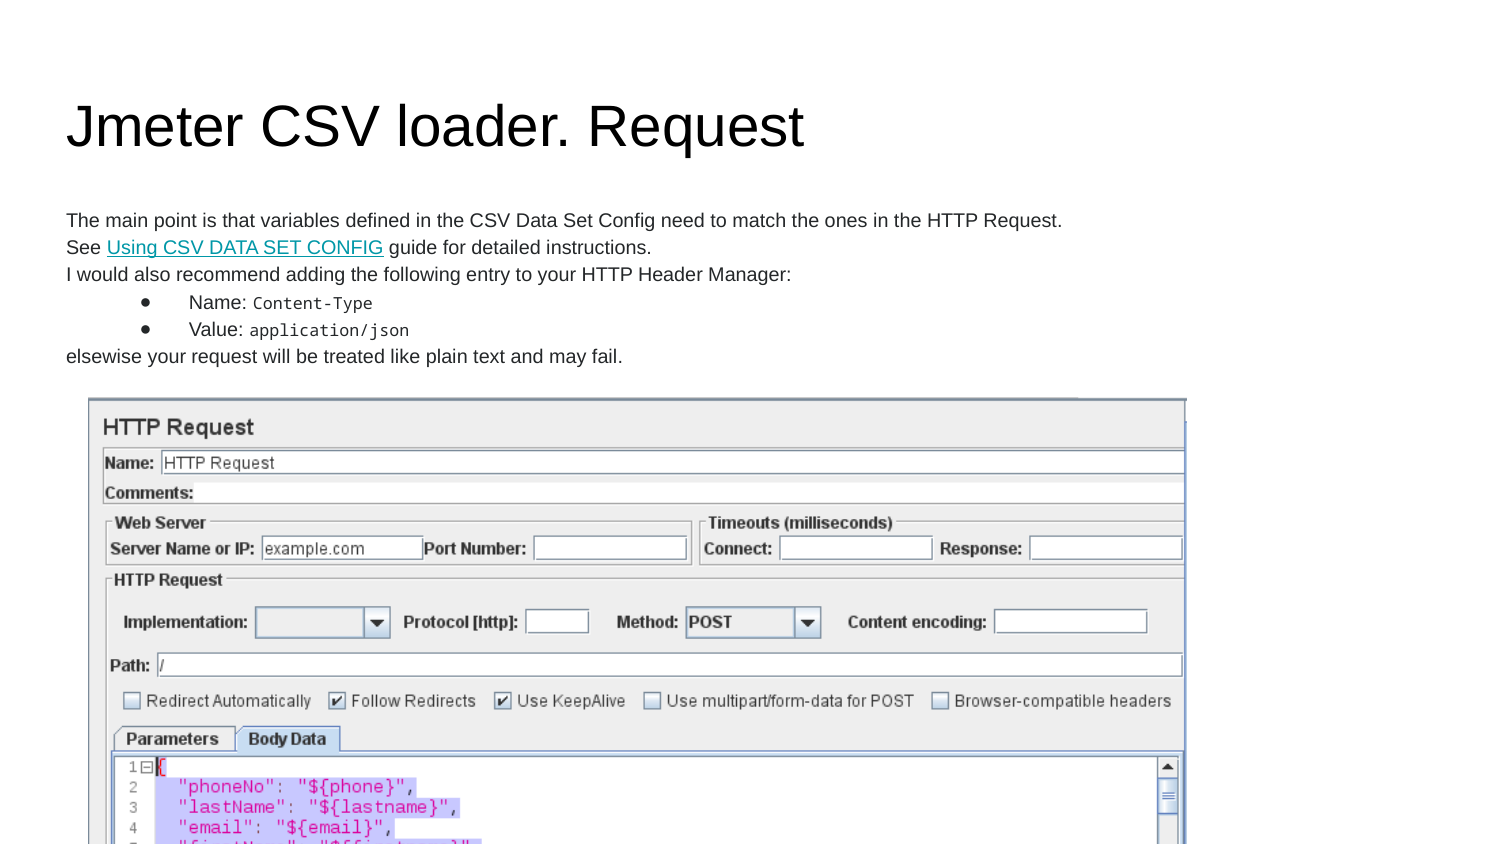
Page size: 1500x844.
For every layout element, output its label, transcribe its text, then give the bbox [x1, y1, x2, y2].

title Jmeter CSV loader. Request [51, 72, 1449, 167]
list The main point is that variables defined in the CSV Data Set Config need to match the ones in the HTTP Request. See Using CSV DATA SET CONFIG guide for detailed instructions. I would also recommend adding the following entry to your HTTP Header Manager: Name: Content-Type Value: application/json elsewise your request will be treated like plain text and may fail. [51, 189, 1449, 750]
picture [88, 397, 1188, 844]
